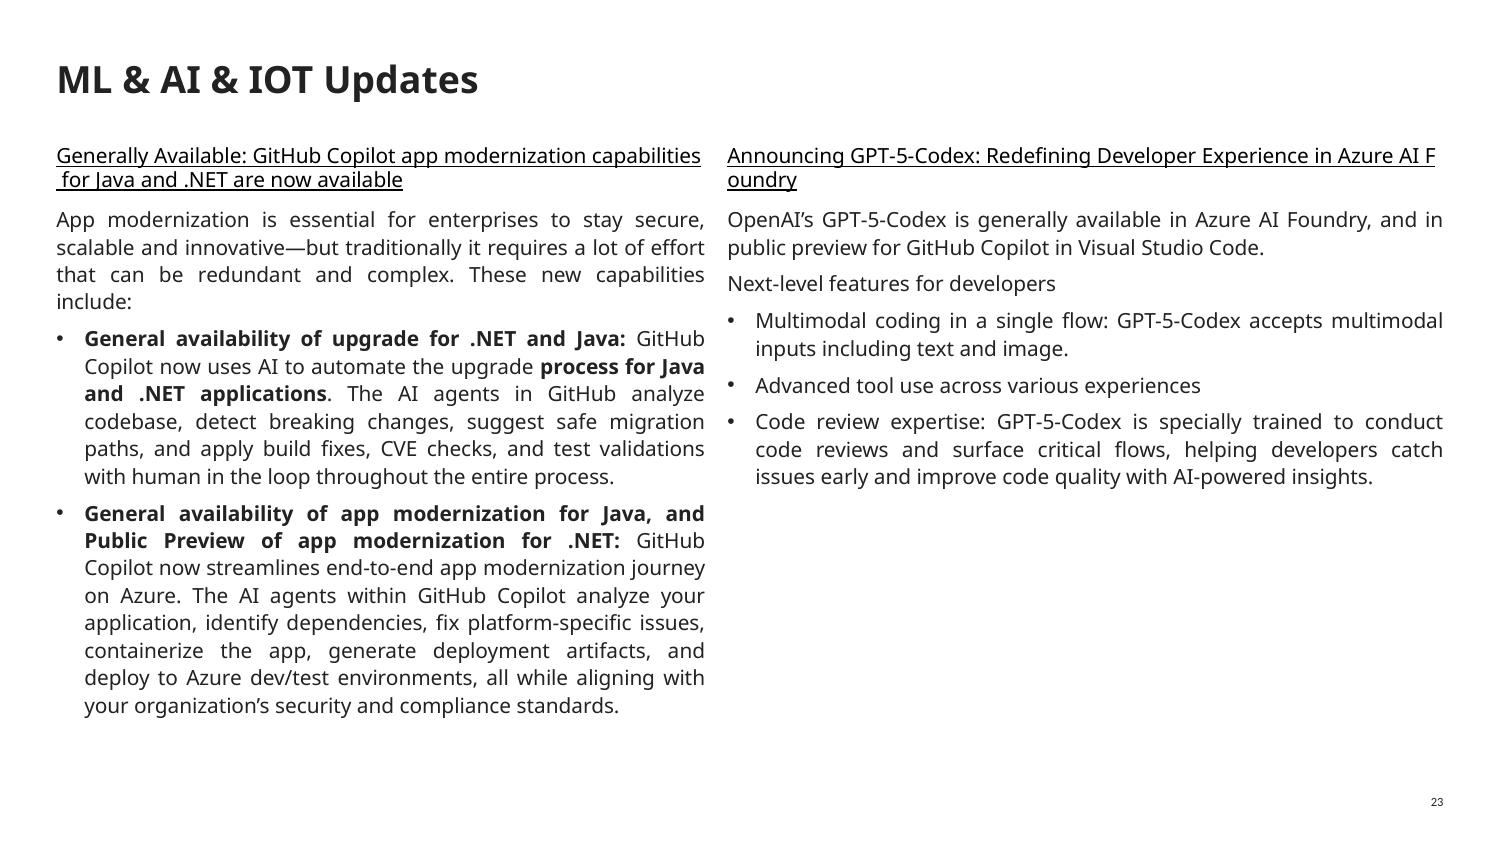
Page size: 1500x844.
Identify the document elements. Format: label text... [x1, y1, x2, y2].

list Announcing GPT‑5‑Codex: Redefining Developer Experience in Azure AI Foundry OpenAI’s GPT‑5‑Codex is generally available in Azure AI Foundry, and in public preview for GitHub Copilot in Visual Studio Code. Next-level features for developers Multimodal coding in a single flow: GPT-5-Codex accepts multimodal inputs including text and image. Advanced tool use across various experiences Code review expertise: GPT‑5‑Codex is specially trained to conduct code reviews and surface critical flows, helping developers catch issues early and improve code quality with AI-powered insights. [727, 140, 1444, 760]
title ML & AI & IOT Updates [56, 56, 1444, 113]
list Generally Available: GitHub Copilot app modernization capabilities for Java and .NET are now available App modernization is essential for enterprises to stay secure, scalable and innovative—but traditionally it requires a lot of effort that can be redundant and complex. These new capabilities include: General availability of upgrade for .NET and Java: GitHub Copilot now uses AI to automate the upgrade process for Java and .NET applications. The AI agents in GitHub analyze codebase, detect breaking changes, suggest safe migration paths, and apply build fixes, CVE checks, and test validations with human in the loop throughout the entire process. General availability of app modernization for Java, and Public Preview of app modernization for .NET: GitHub Copilot now streamlines end-to-end app modernization journey on Azure. The AI agents within GitHub Copilot analyze your application, identify dependencies, fix platform-specific issues, containerize the app, generate deployment artifacts, and deploy to Azure dev/test environments, all while aligning with your organization’s security and compliance standards. [56, 140, 706, 760]
